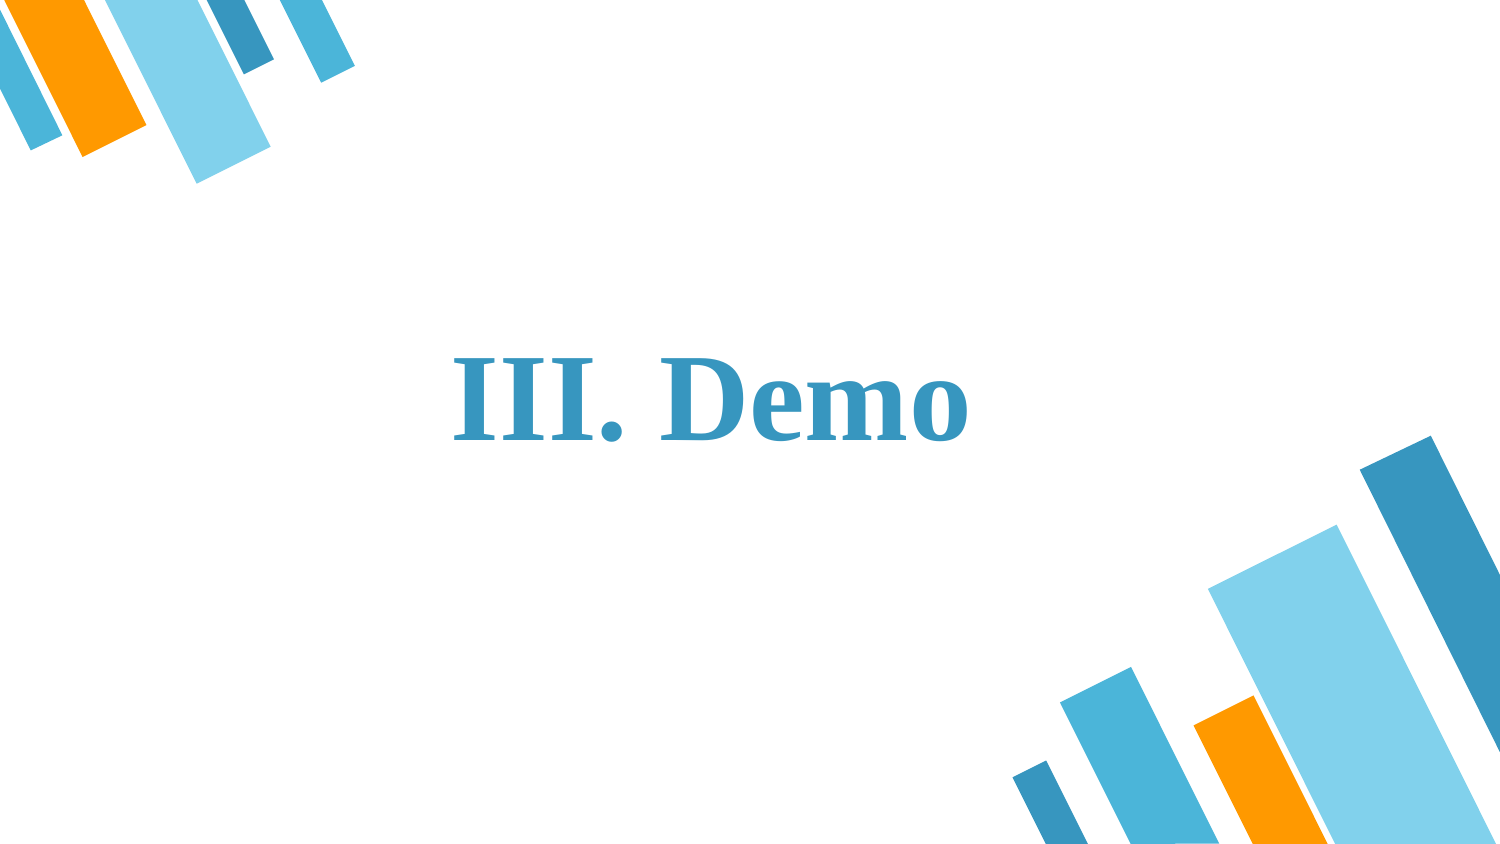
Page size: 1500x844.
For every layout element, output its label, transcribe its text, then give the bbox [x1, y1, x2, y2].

text_box III. Demo [89, 285, 1297, 473]
